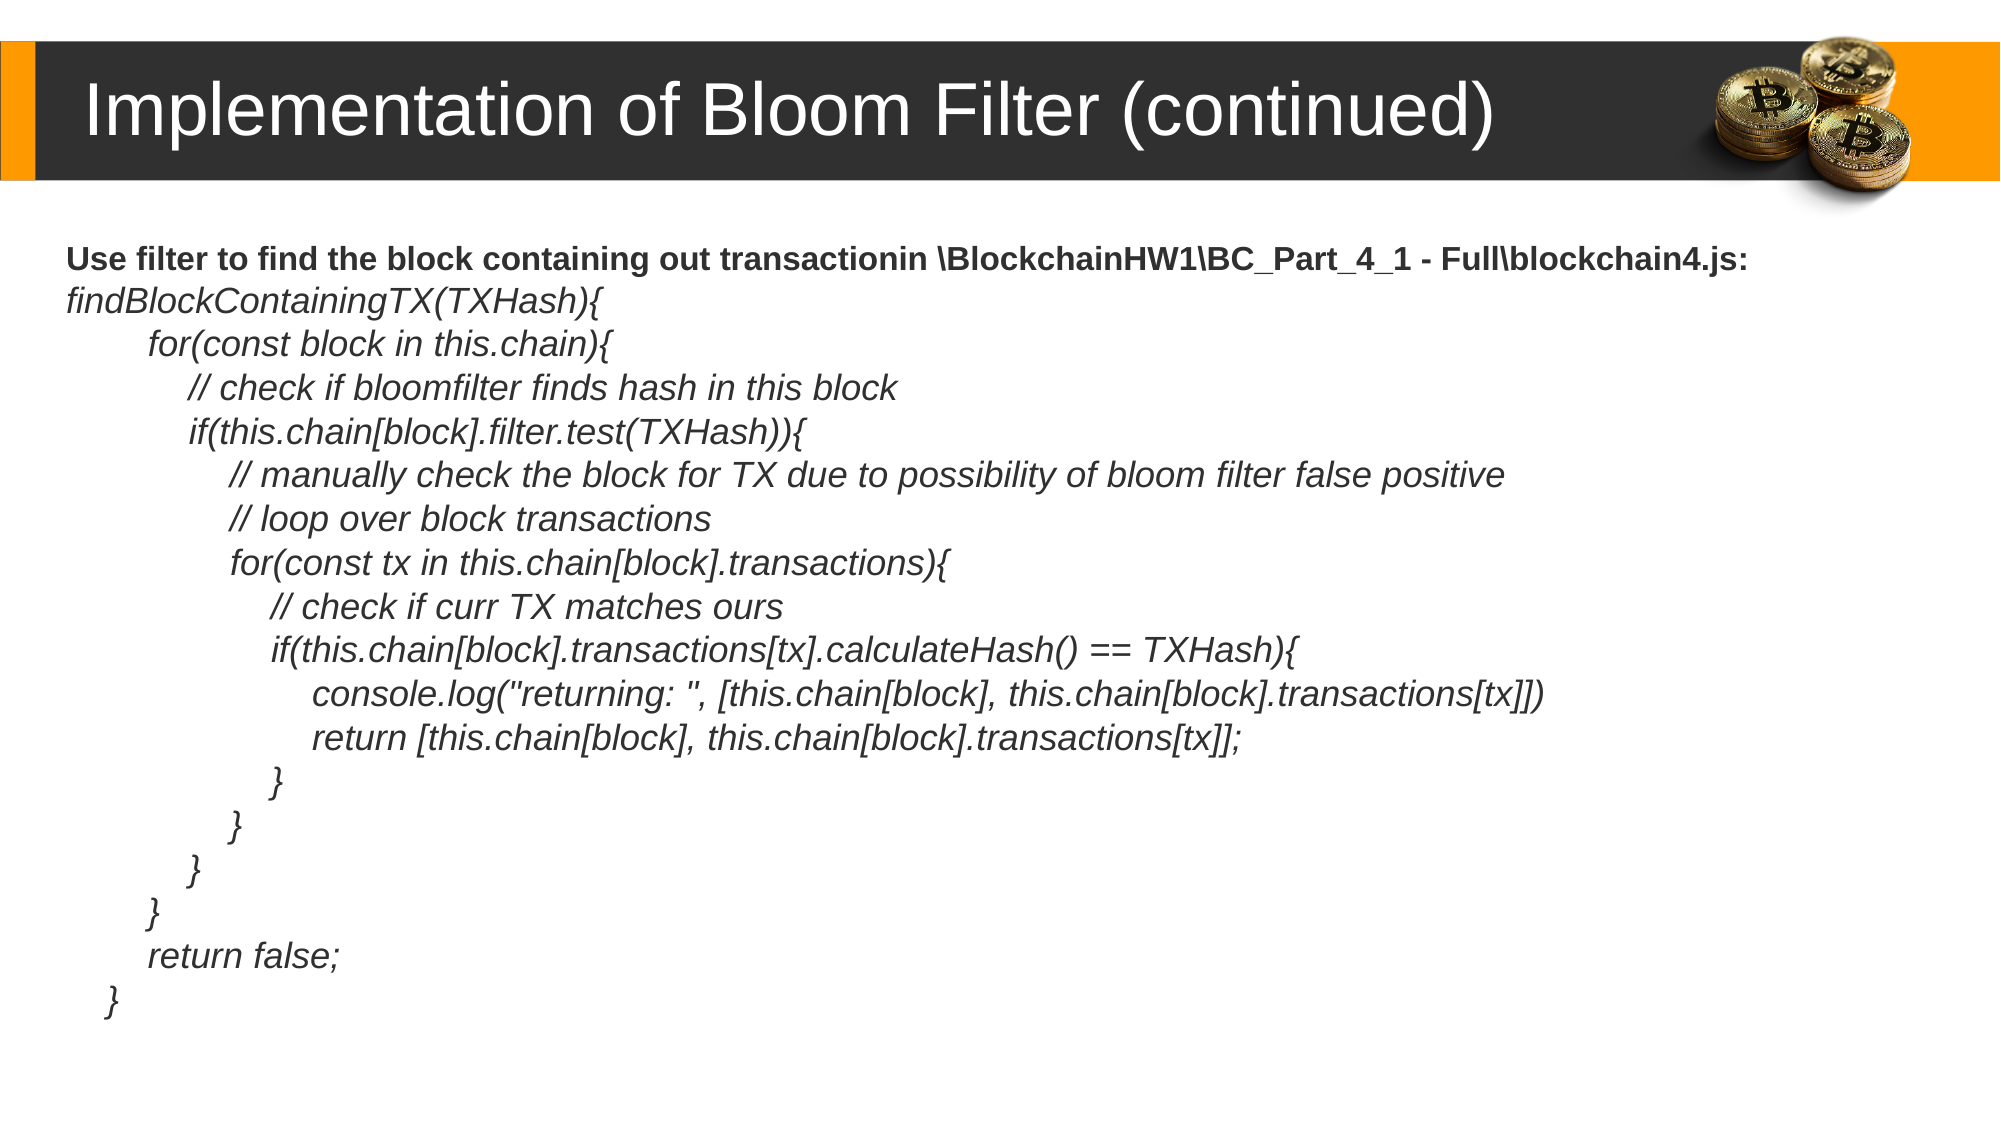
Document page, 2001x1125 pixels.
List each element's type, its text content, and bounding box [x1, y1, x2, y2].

text_box Use filter to find the block containing out transactionin \BlockchainHW1\BC_Part_4_1 - Full\blockchain4.js: findBlockContainingTX(TXHash){ for(const block in this.chain){ // check if bloomfilter finds hash in this block if(this.chain[block].filter.test(TXHash)){ // manually check the block for TX due to possibility of bloom filter false positive // loop over block transactions for(const tx in this.chain[block].transactions){ // check if curr TX matches ours if(this.chain[block].transactions[tx].calculateHash() == TXHash){ console.log("returning: ", [this.chain[block], this.chain[block].transactions[tx]]) return [this.chain[block], this.chain[block].transactions[tx]]; } } } } return false; } [51, 229, 1898, 1027]
picture [1673, 32, 1913, 222]
list Implementation of Bloom Filter (continued) [69, 51, 1524, 171]
